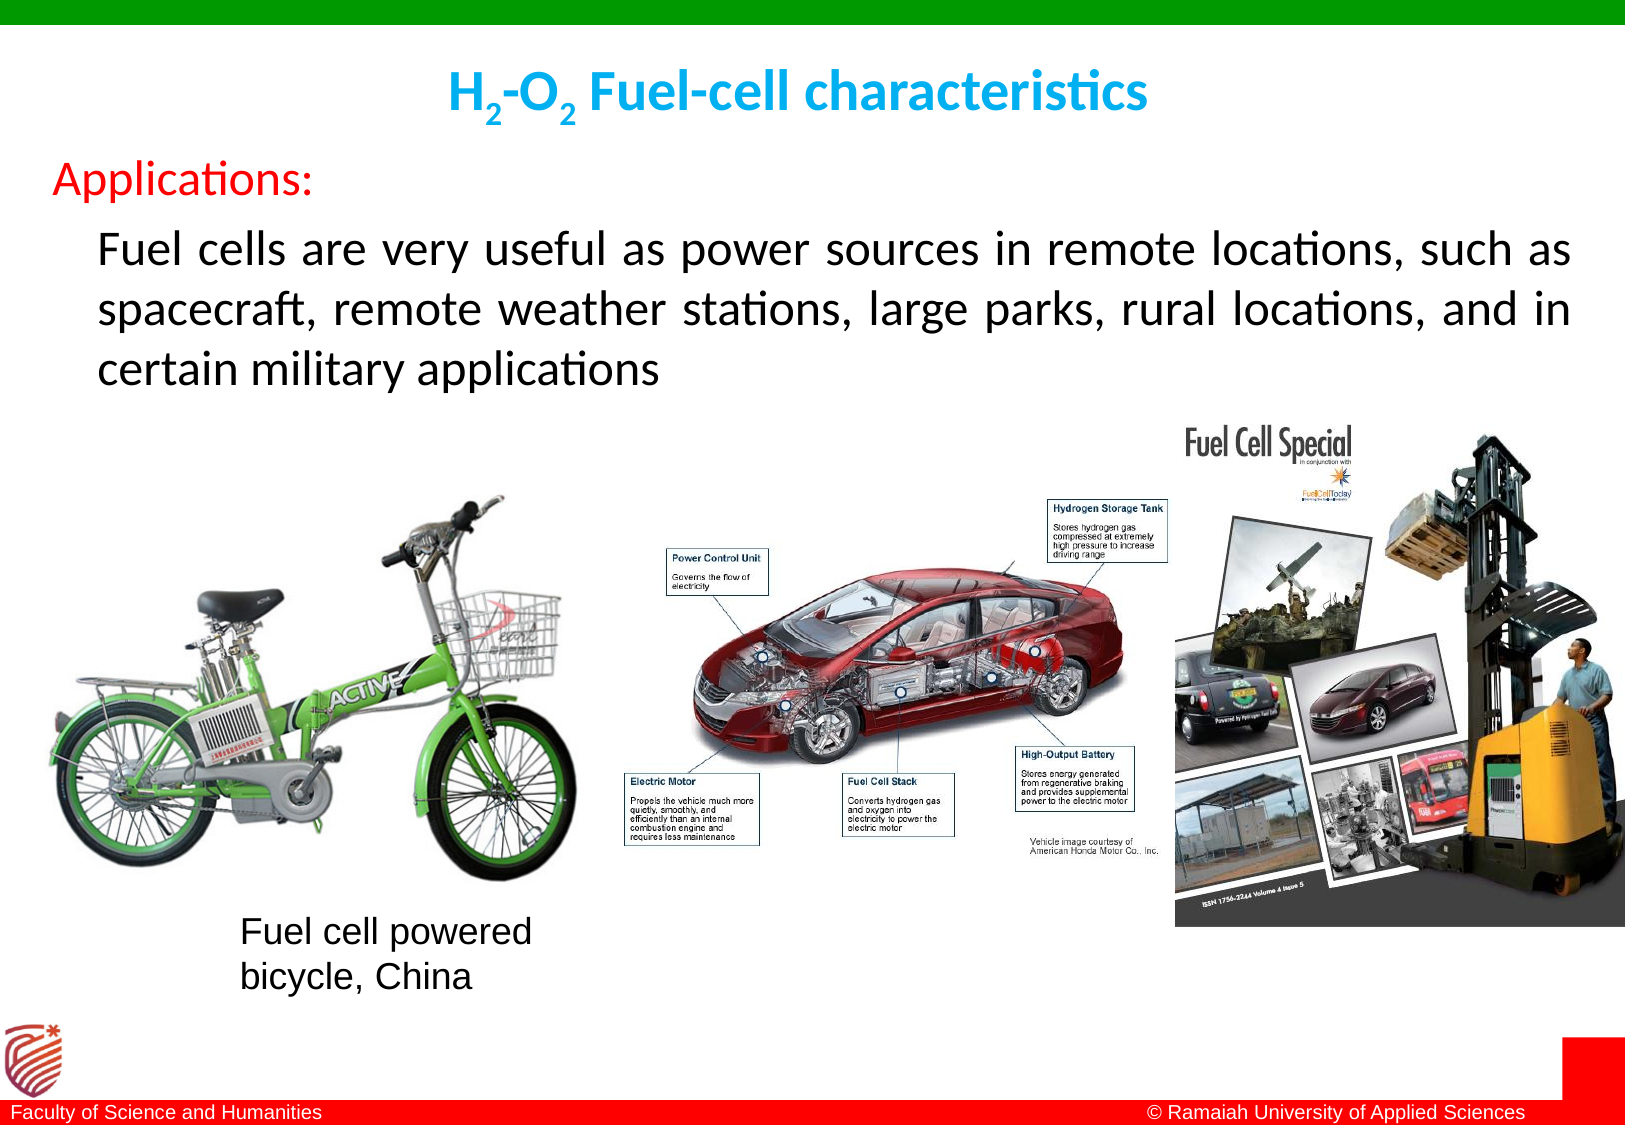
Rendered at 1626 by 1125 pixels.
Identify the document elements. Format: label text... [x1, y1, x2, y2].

title H2-O2 Fuel-cell characteristics [379, 45, 1219, 138]
list Applications: Fuel cells are very useful as power sources in remote locations, such as spacecraft, remote weather stations, large parks, rural locations, and in certain military applications [37, 138, 1588, 1051]
picture [0, 1013, 69, 1100]
picture [1174, 412, 1625, 927]
text_box Fuel cell powered bicycle, China [225, 902, 575, 1005]
picture [37, 487, 593, 893]
picture [624, 499, 1172, 863]
